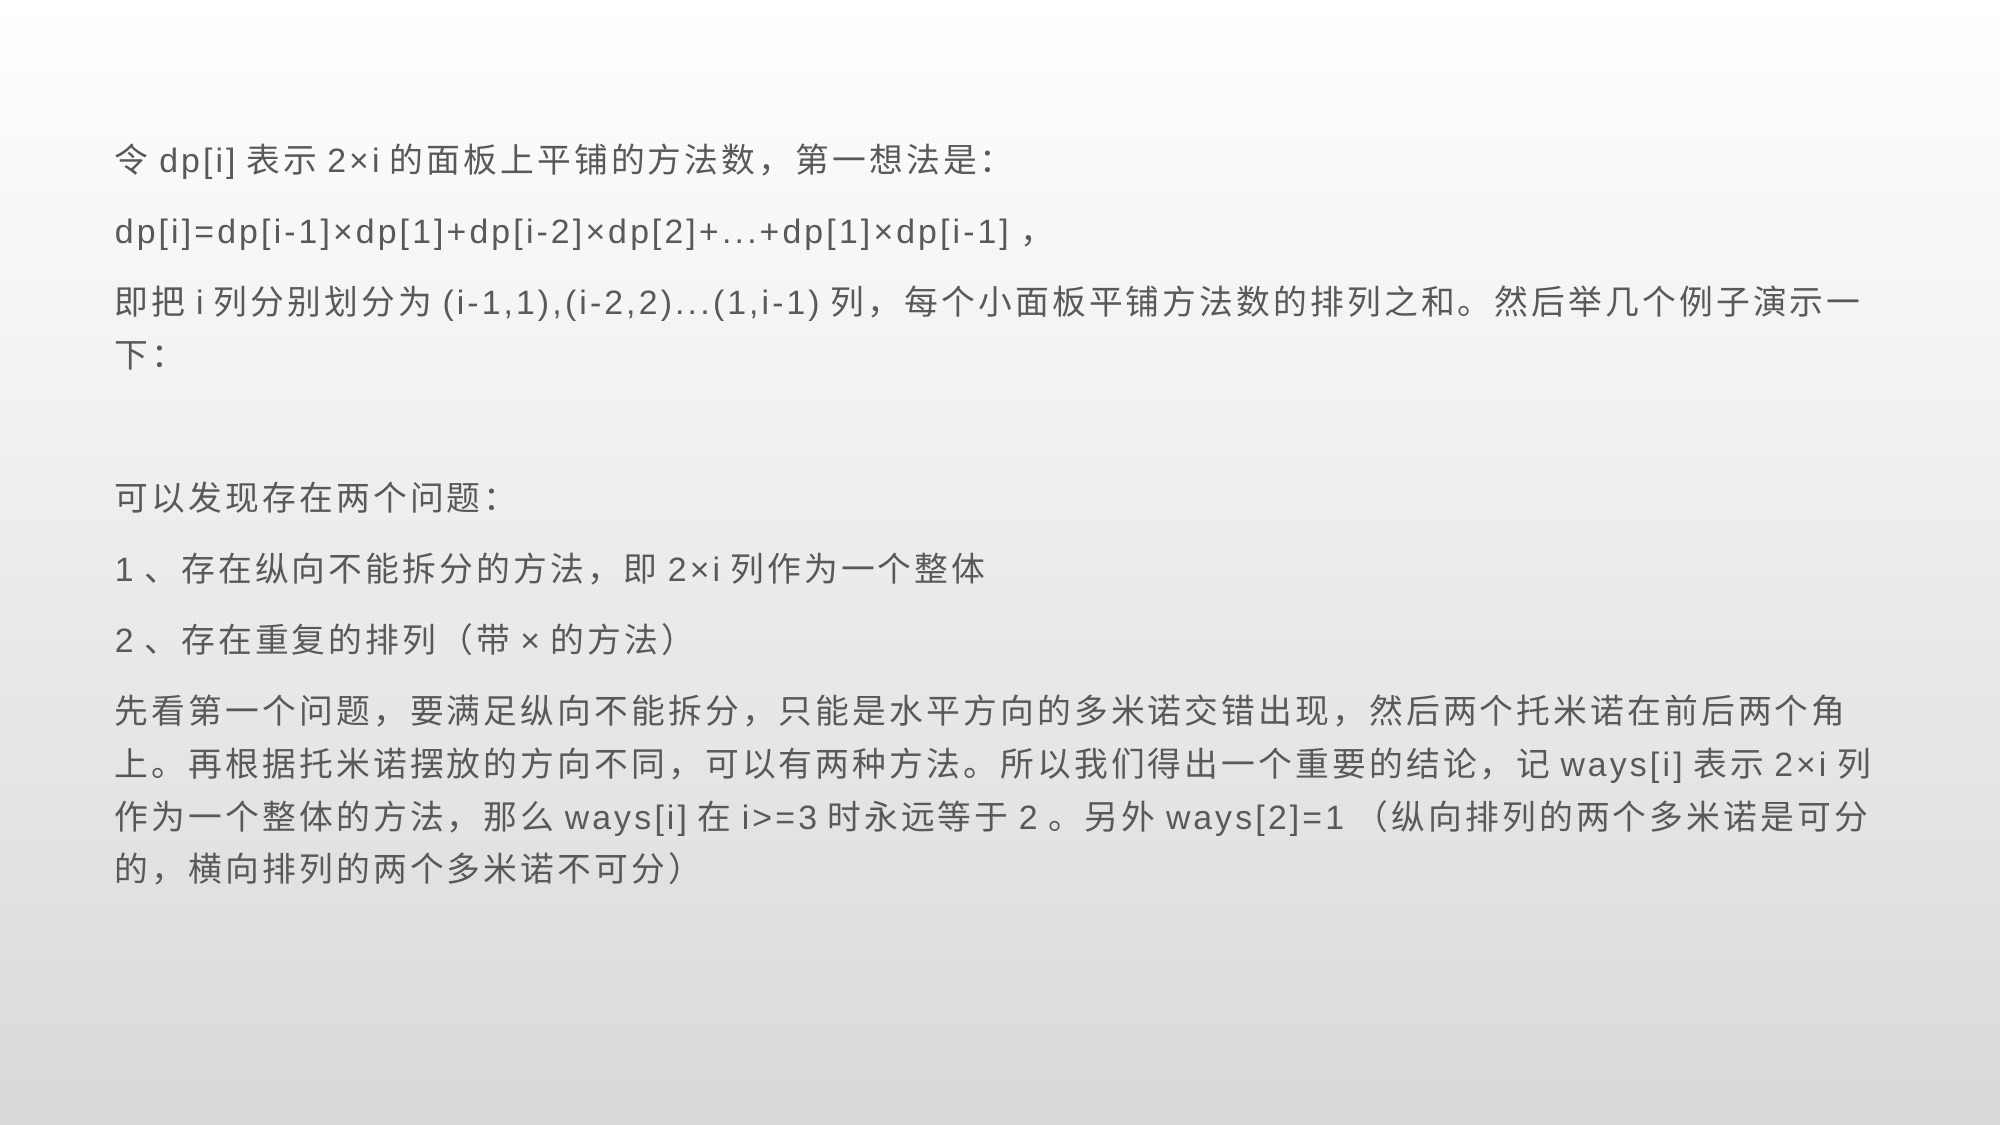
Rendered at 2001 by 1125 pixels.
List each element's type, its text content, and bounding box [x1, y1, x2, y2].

list 令dp[i]表示2×i的面板上平铺的方法数，第一想法是： dp[i]=dp[i-1]×dp[1]+dp[i-2]×dp[2]+...+dp[1]×dp[i-1]， 即把i列分别划分为(i-1,1),(i-2,2)...(1,i-1)列，每个小面板平铺方法数的排列之和。然后举几个例子演示一下： 可以发现存在两个问题： 1、存在纵向不能拆分的方法，即2×i列作为一个整体 2、存在重复的排列（带×的方法） 先看第一个问题，要满足纵向不能拆分，只能是水平方向的多米诺交错出现，然后两个托米诺在前后两个角上。再根据托米诺摆放的方向不同，可以有两种方法。所以我们得出一个重要的结论，记ways[i]表示2×i列作为一个整体的方法，那么ways[i]在i>=3时永远等于2。另外ways[2]=1（纵向排列的两个多米诺是可分的，横向排列的两个多米诺不可分） [100, 118, 1900, 900]
